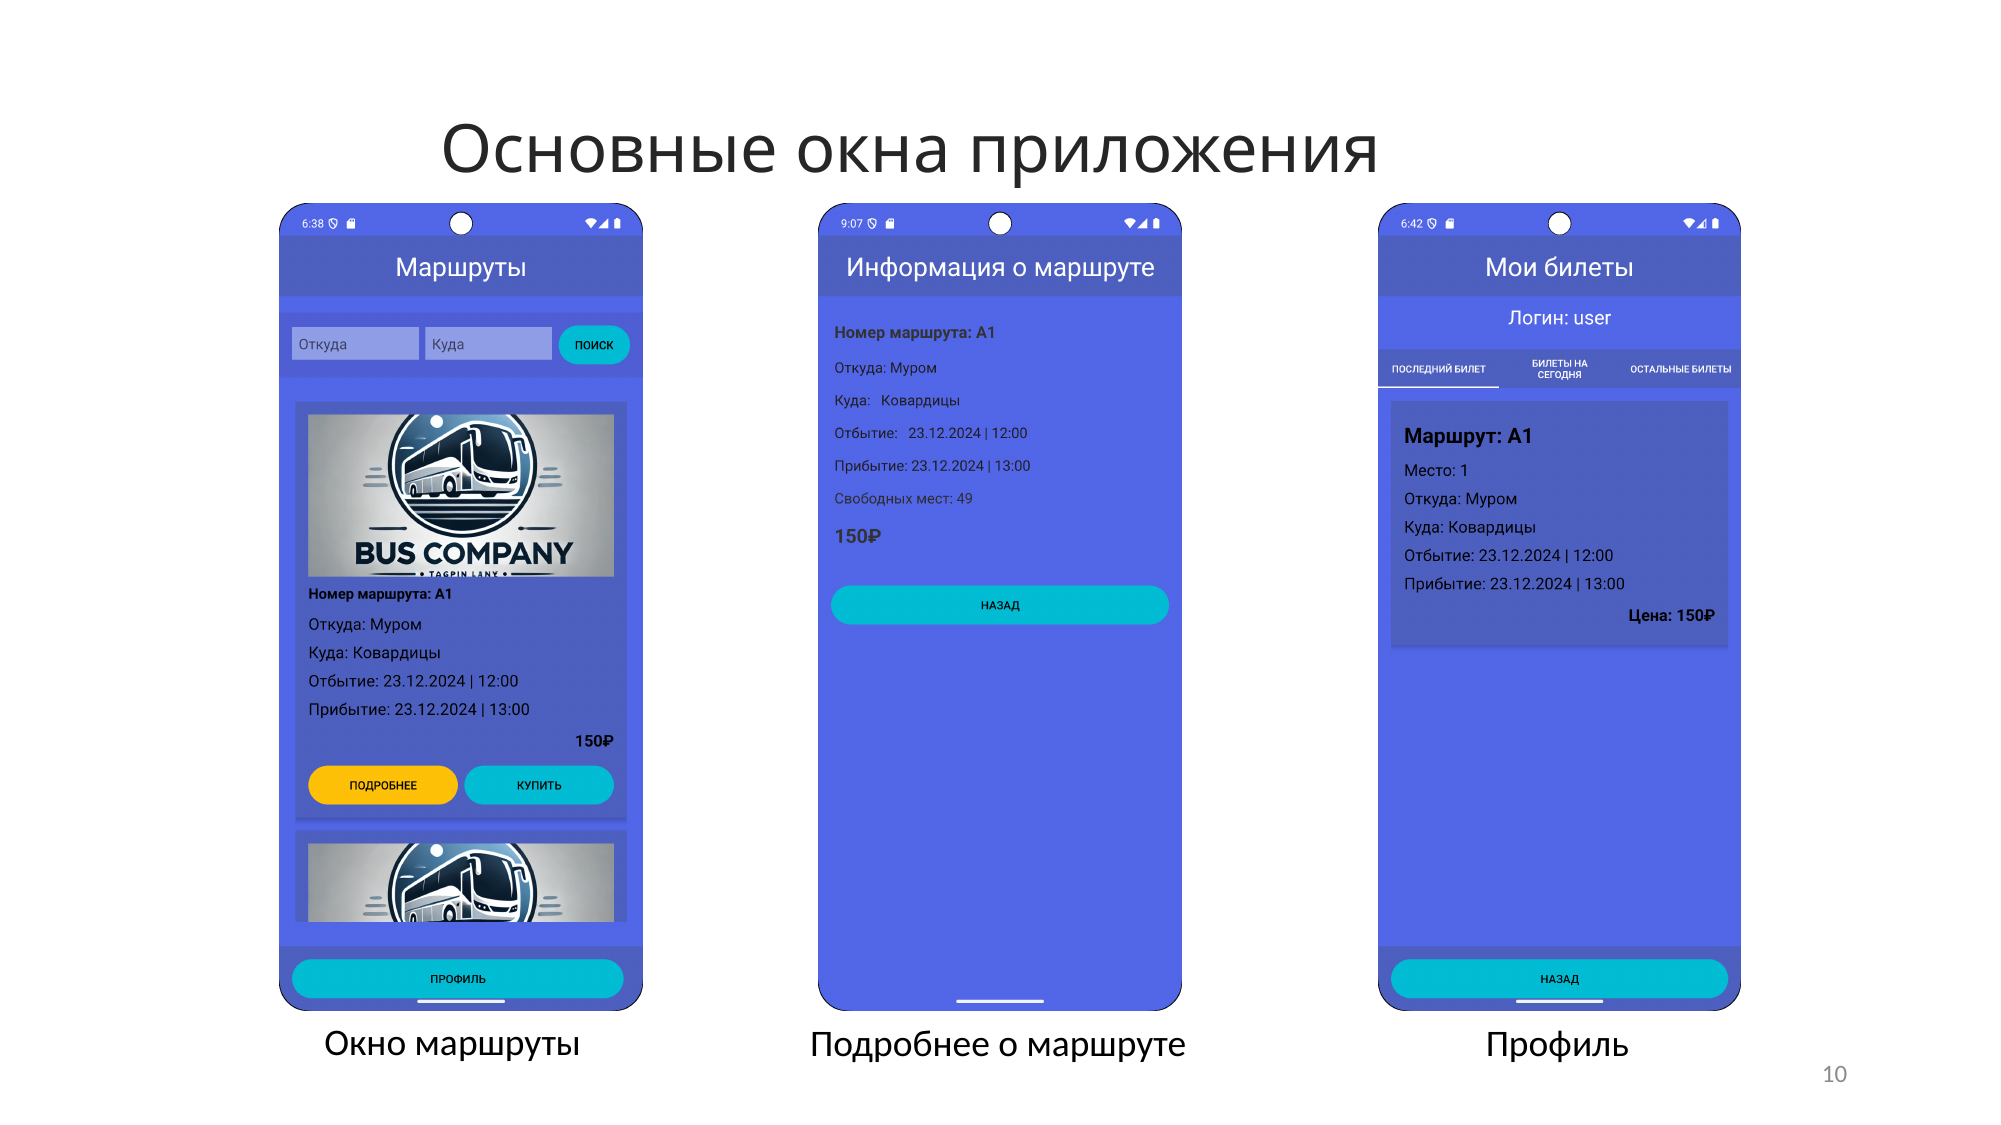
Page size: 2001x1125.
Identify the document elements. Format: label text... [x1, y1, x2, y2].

text_box Окно маршруты [309, 1011, 613, 1071]
text_box Подробнее о маршруте [795, 1012, 1214, 1072]
picture [1378, 203, 1741, 1011]
picture [818, 203, 1182, 1011]
text_box Профиль [1471, 1012, 1648, 1072]
picture [279, 203, 643, 1011]
slide_number 10 [1412, 1042, 1863, 1103]
text_box Основные окна приложения [425, 97, 1420, 204]
